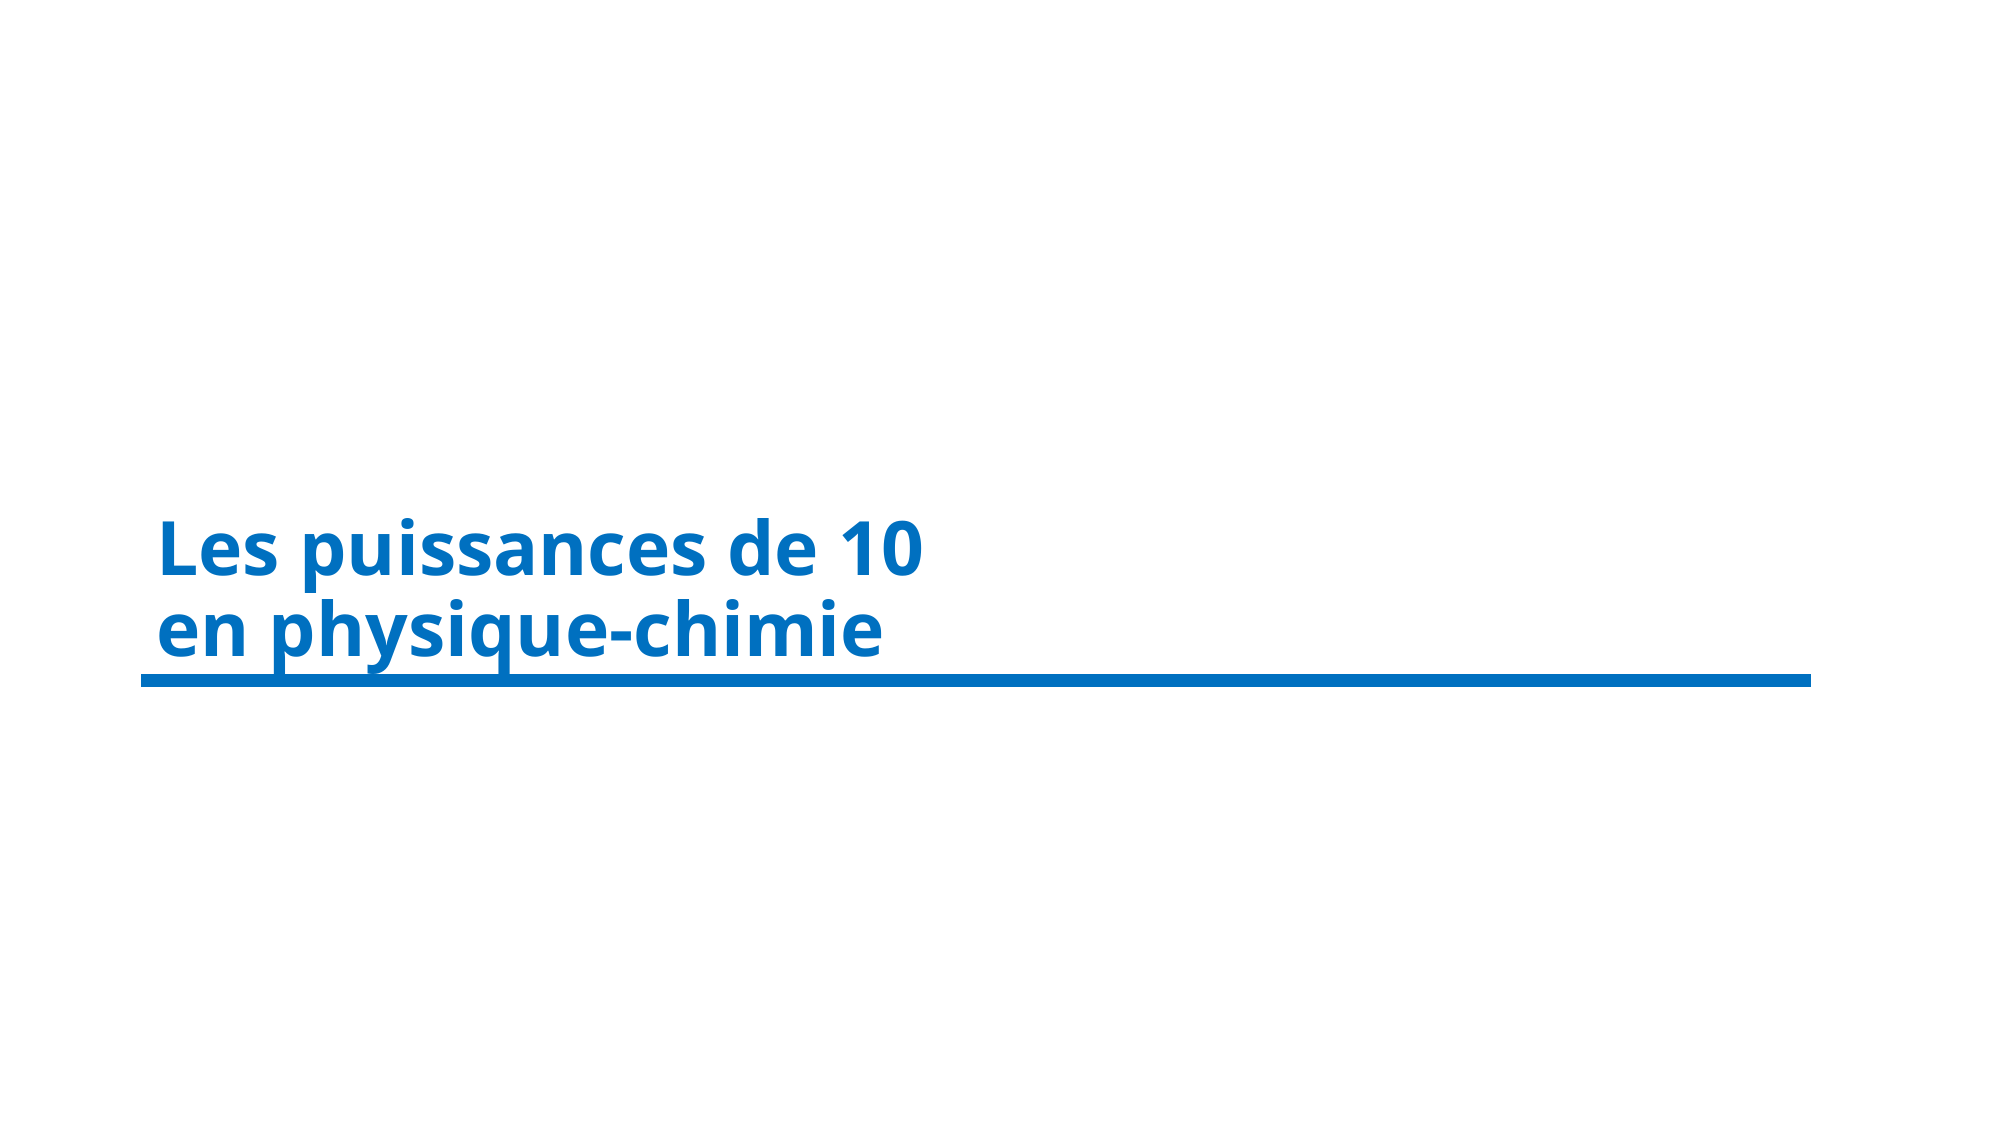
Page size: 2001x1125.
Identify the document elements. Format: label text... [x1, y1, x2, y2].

title Les puissances de 10 en physique-chimie [141, 501, 1812, 680]
